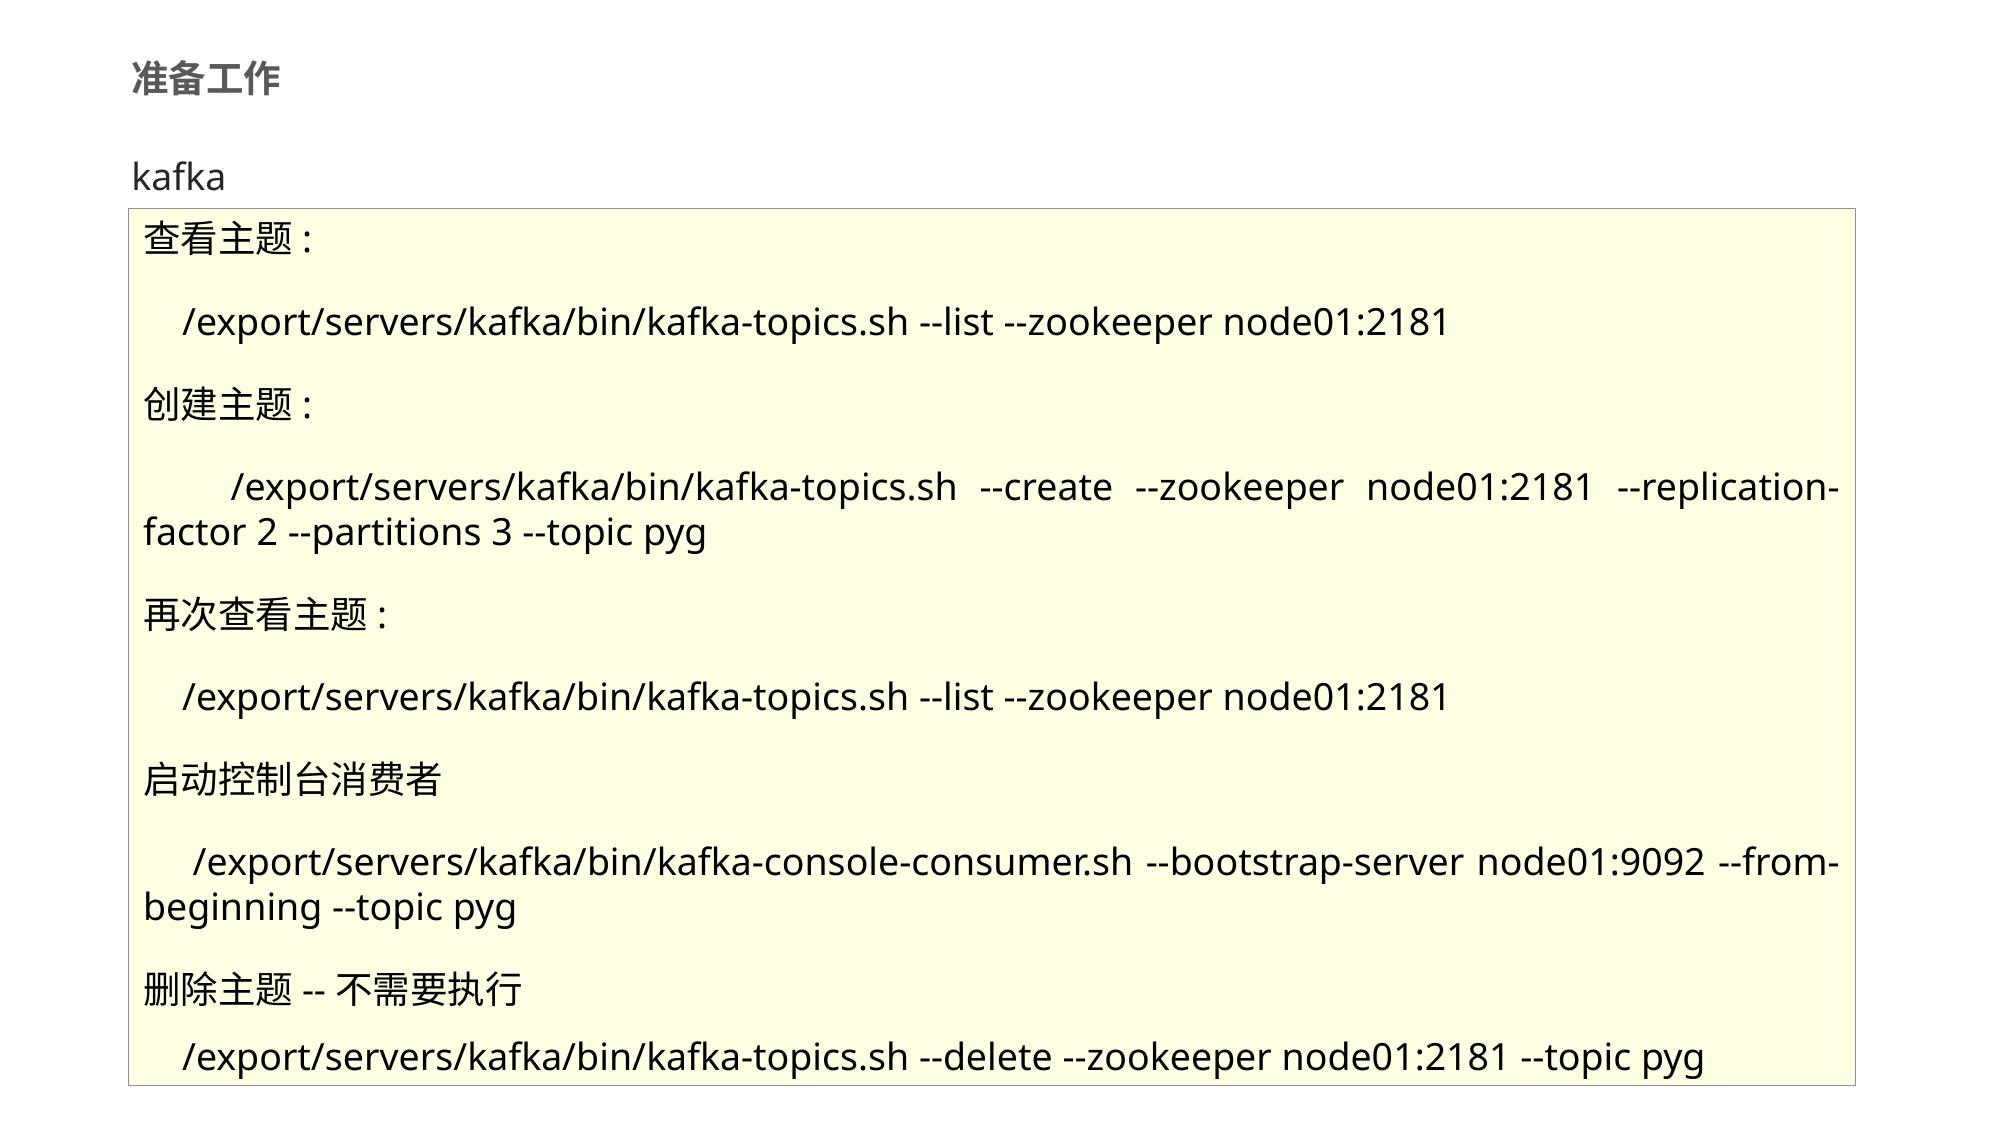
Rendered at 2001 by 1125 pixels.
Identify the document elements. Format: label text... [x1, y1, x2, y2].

list kafka [116, 123, 1872, 277]
text_box 查看主题: /export/servers/kafka/bin/kafka-topics.sh --list --zookeeper node01:2181 创建主题: /export/servers/kafka/bin/kafka-topics.sh --create --zookeeper node01:2181 --replication-factor 2 --partitions 3 --topic pyg 再次查看主题: /export/servers/kafka/bin/kafka-topics.sh --list --zookeeper node01:2181 启动控制台消费者 /export/servers/kafka/bin/kafka-console-consumer.sh --bootstrap-server node01:9092 --from-beginning --topic pyg 删除主题--不需要执行 /export/servers/kafka/bin/kafka-topics.sh --delete --zookeeper node01:2181 --topic pyg [128, 208, 1856, 1086]
title 准备工作 [116, 38, 1556, 123]
